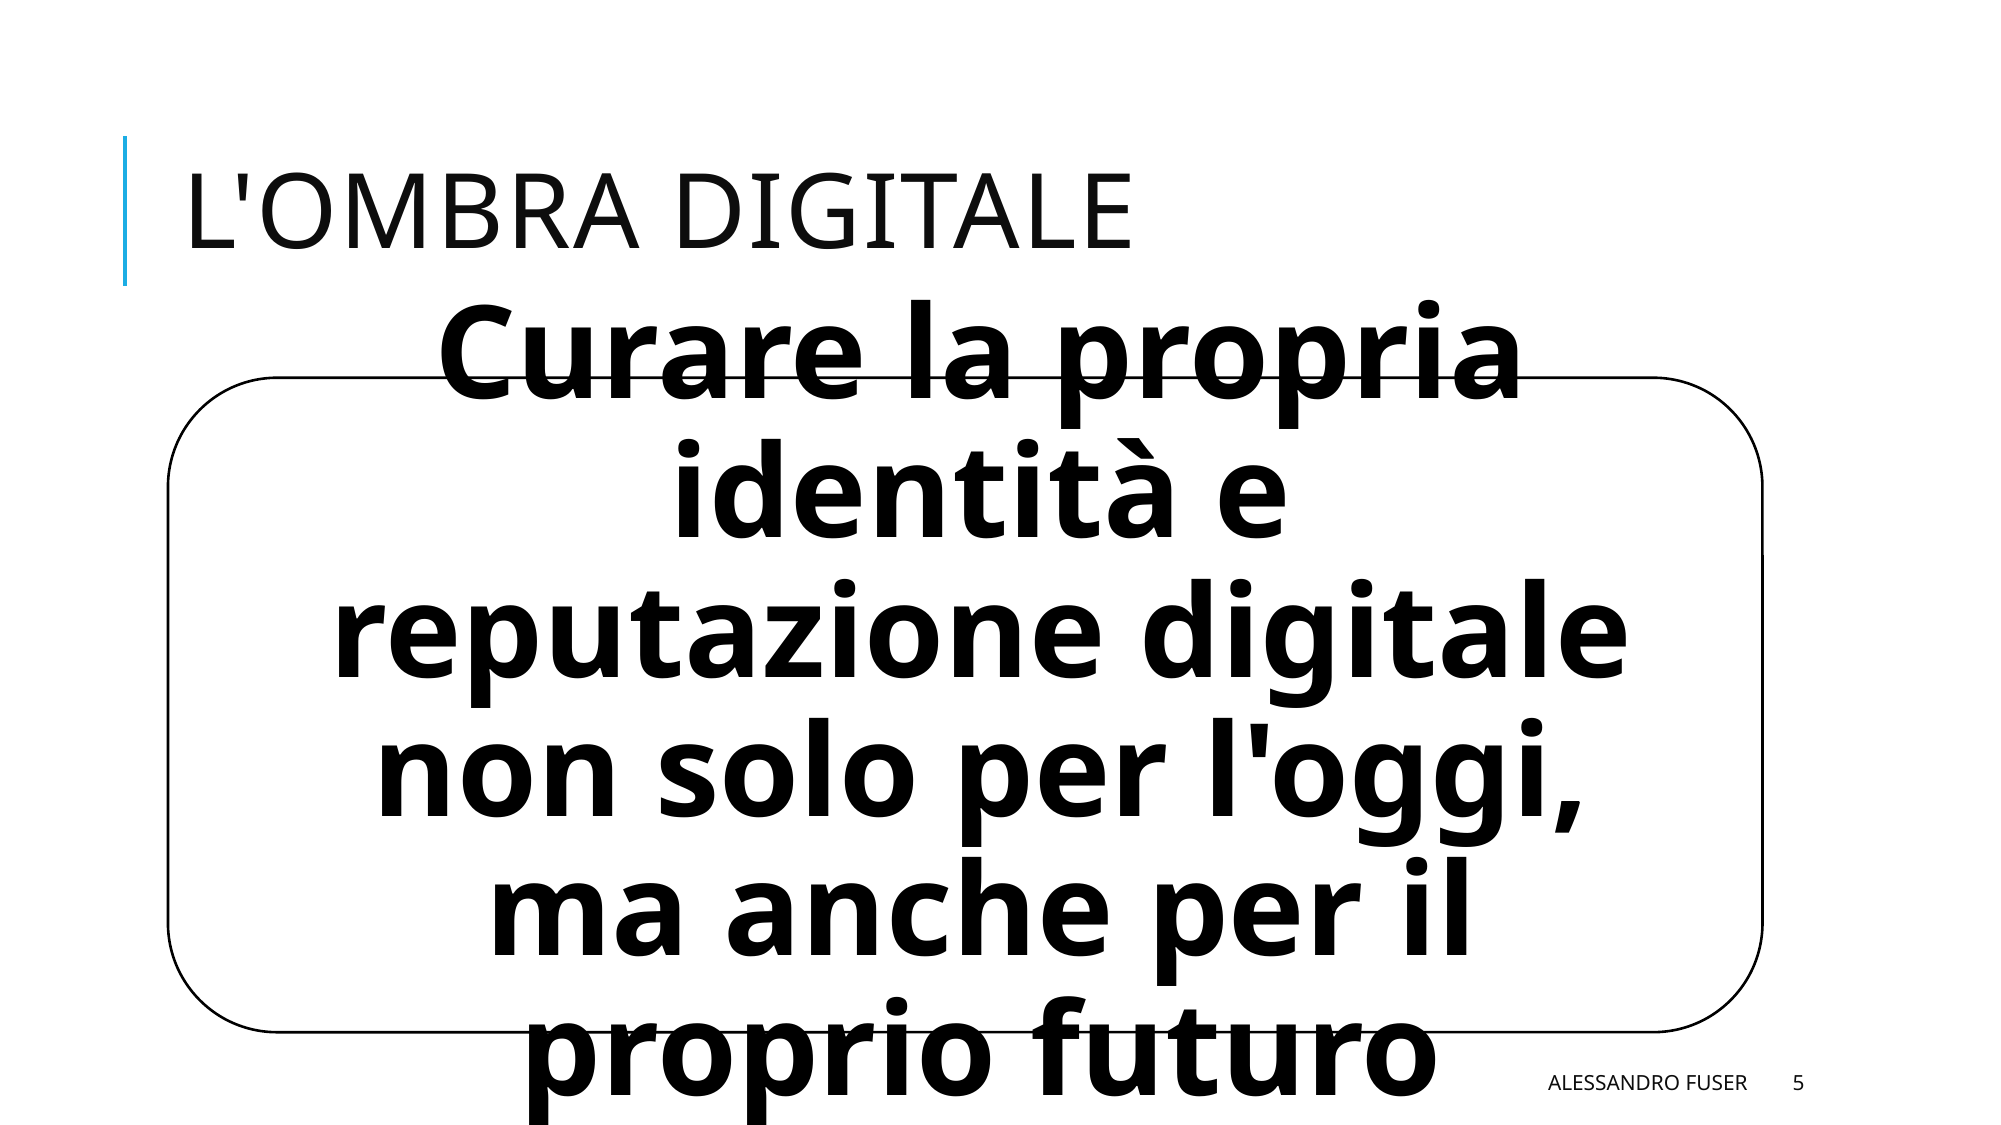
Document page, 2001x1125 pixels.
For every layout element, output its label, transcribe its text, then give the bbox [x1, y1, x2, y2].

slide_number 5 [1777, 1061, 1938, 1107]
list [167, 374, 1763, 1036]
title L'ombra digitale [168, 96, 1763, 342]
footer Alessandro Fuser [794, 1061, 1763, 1107]
